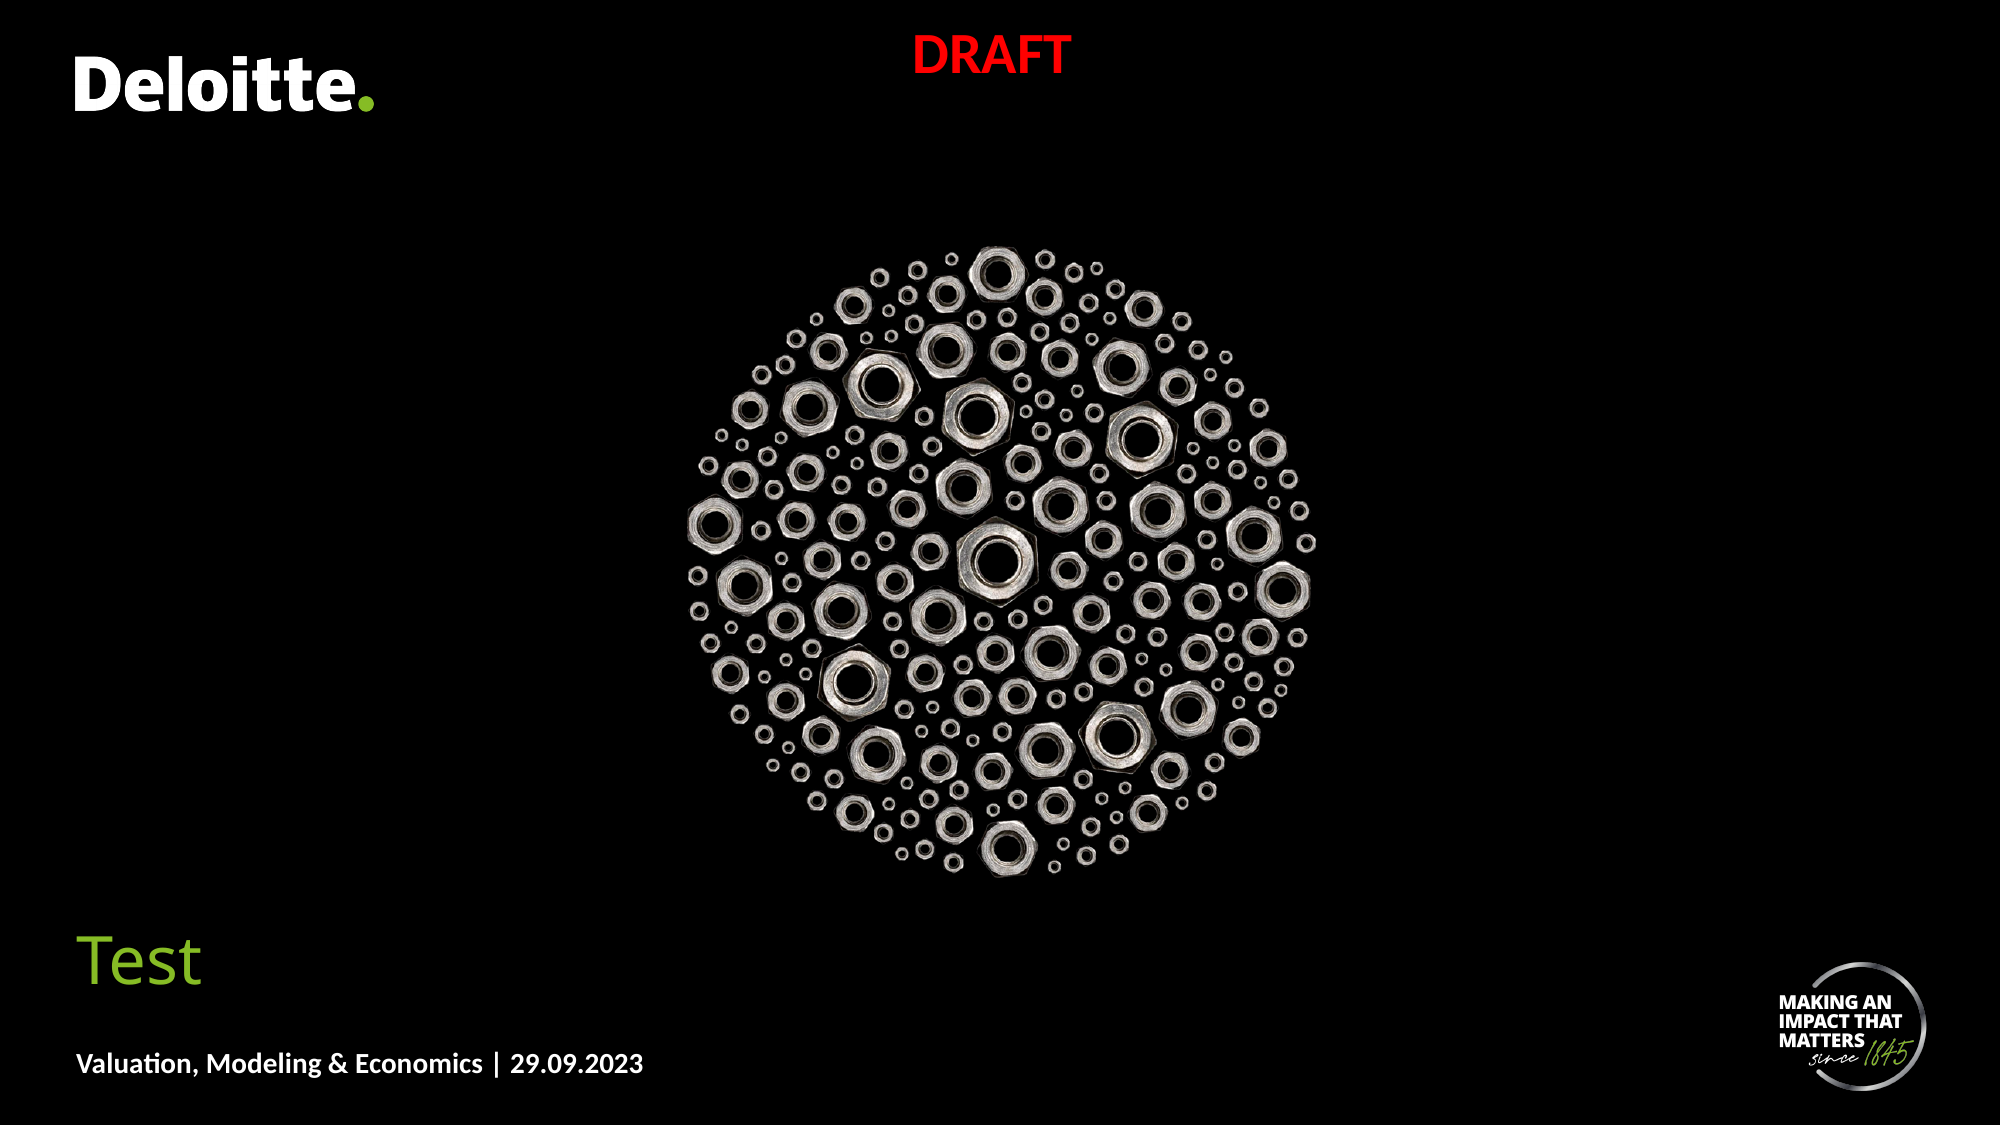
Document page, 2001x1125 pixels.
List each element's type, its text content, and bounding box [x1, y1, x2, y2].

picture [75, 56, 374, 112]
picture [543, 112, 1457, 1025]
title Test [76, 850, 538, 998]
list Valuation, Modeling & Economics | 29.09.2023 [76, 1044, 806, 1089]
